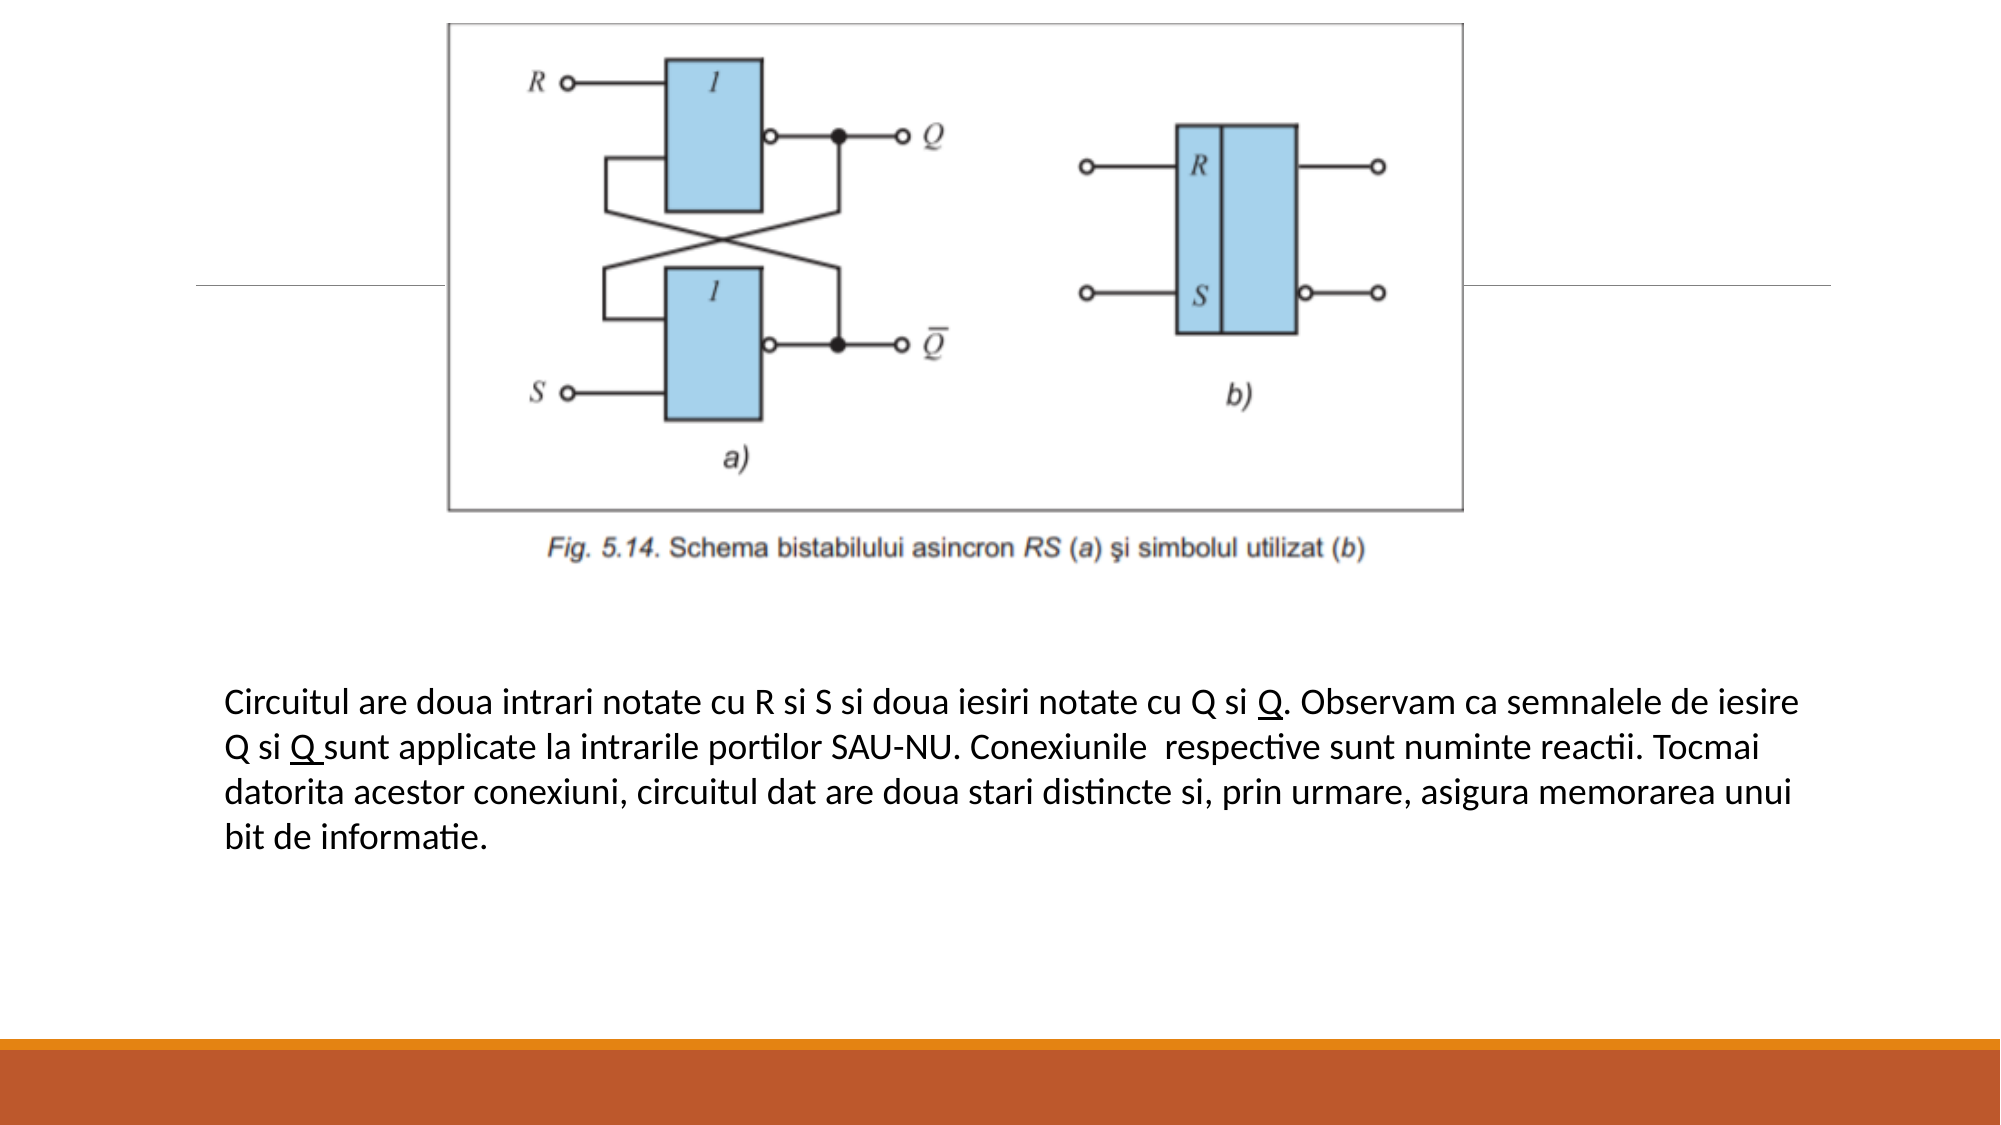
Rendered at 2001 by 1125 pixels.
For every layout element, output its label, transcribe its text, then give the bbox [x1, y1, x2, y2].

text_box Circuitul are doua intrari notate cu R si S si doua iesiri notate cu Q si Q. Observam ca semnalele de iesire Q si Q sunt applicate la intrarile portilor SAU-NU. Conexiunile respective sunt numinte reactii. Tocmai datorita acestor conexiuni, circuitul dat are doua stari distincte si, prin urmare, asigura memorarea unui bit de informatie. [209, 669, 1837, 865]
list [444, 23, 1465, 581]
text_box [1472, 129, 1658, 351]
